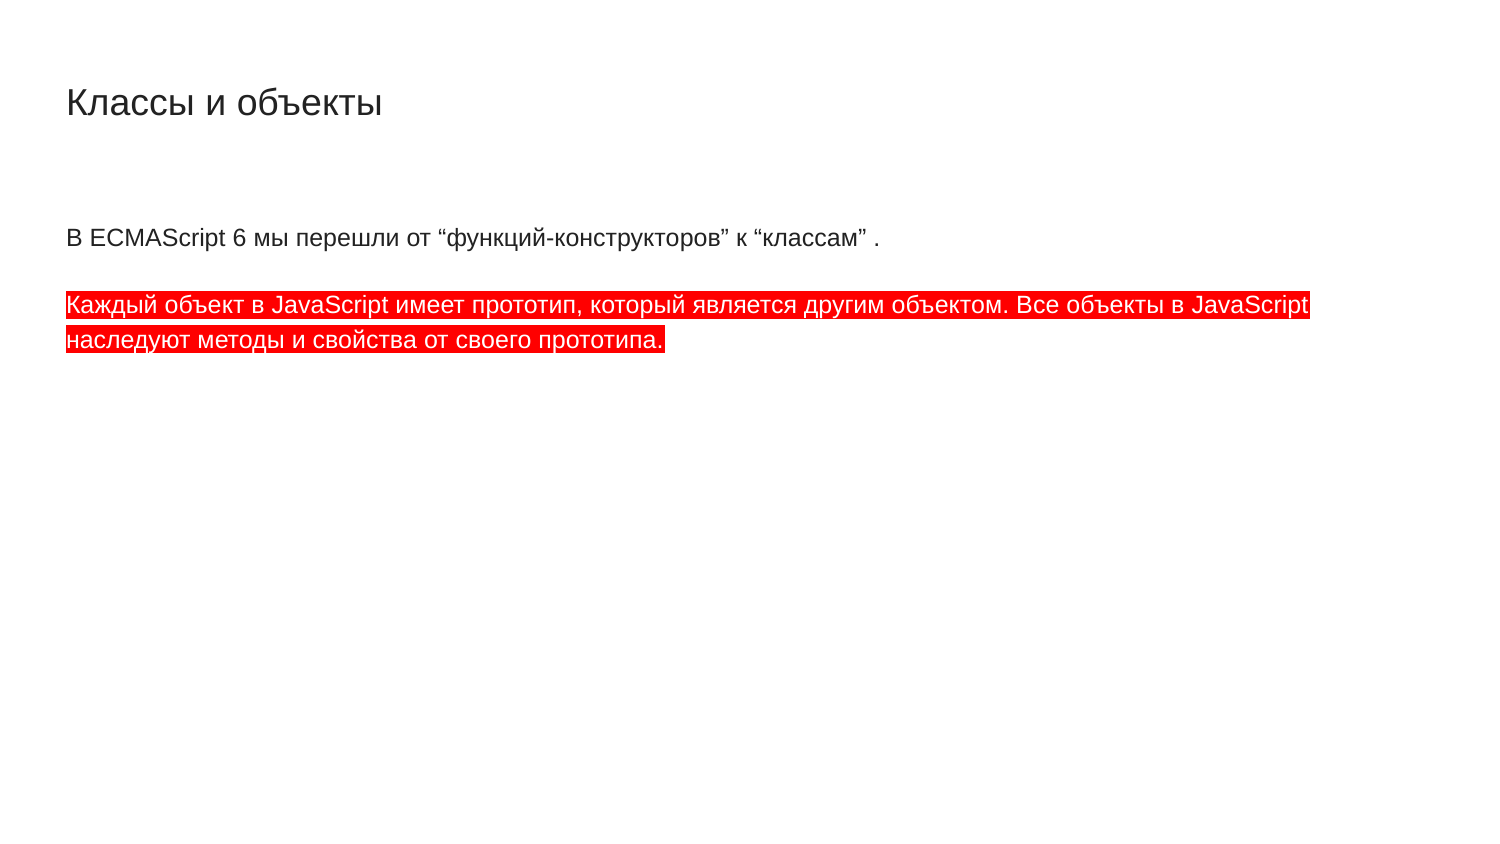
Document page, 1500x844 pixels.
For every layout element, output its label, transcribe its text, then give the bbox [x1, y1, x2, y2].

list В ECMAScript 6 мы перешли от “функций-конструкторов” к “классам” . Каждый объект в JavaScript имеет прототип, который является другим объектом. Все объекты в JavaScript наследуют методы и свойства от своего прототипа. [51, 201, 1449, 750]
title Классы и объекты [51, 48, 1449, 180]
